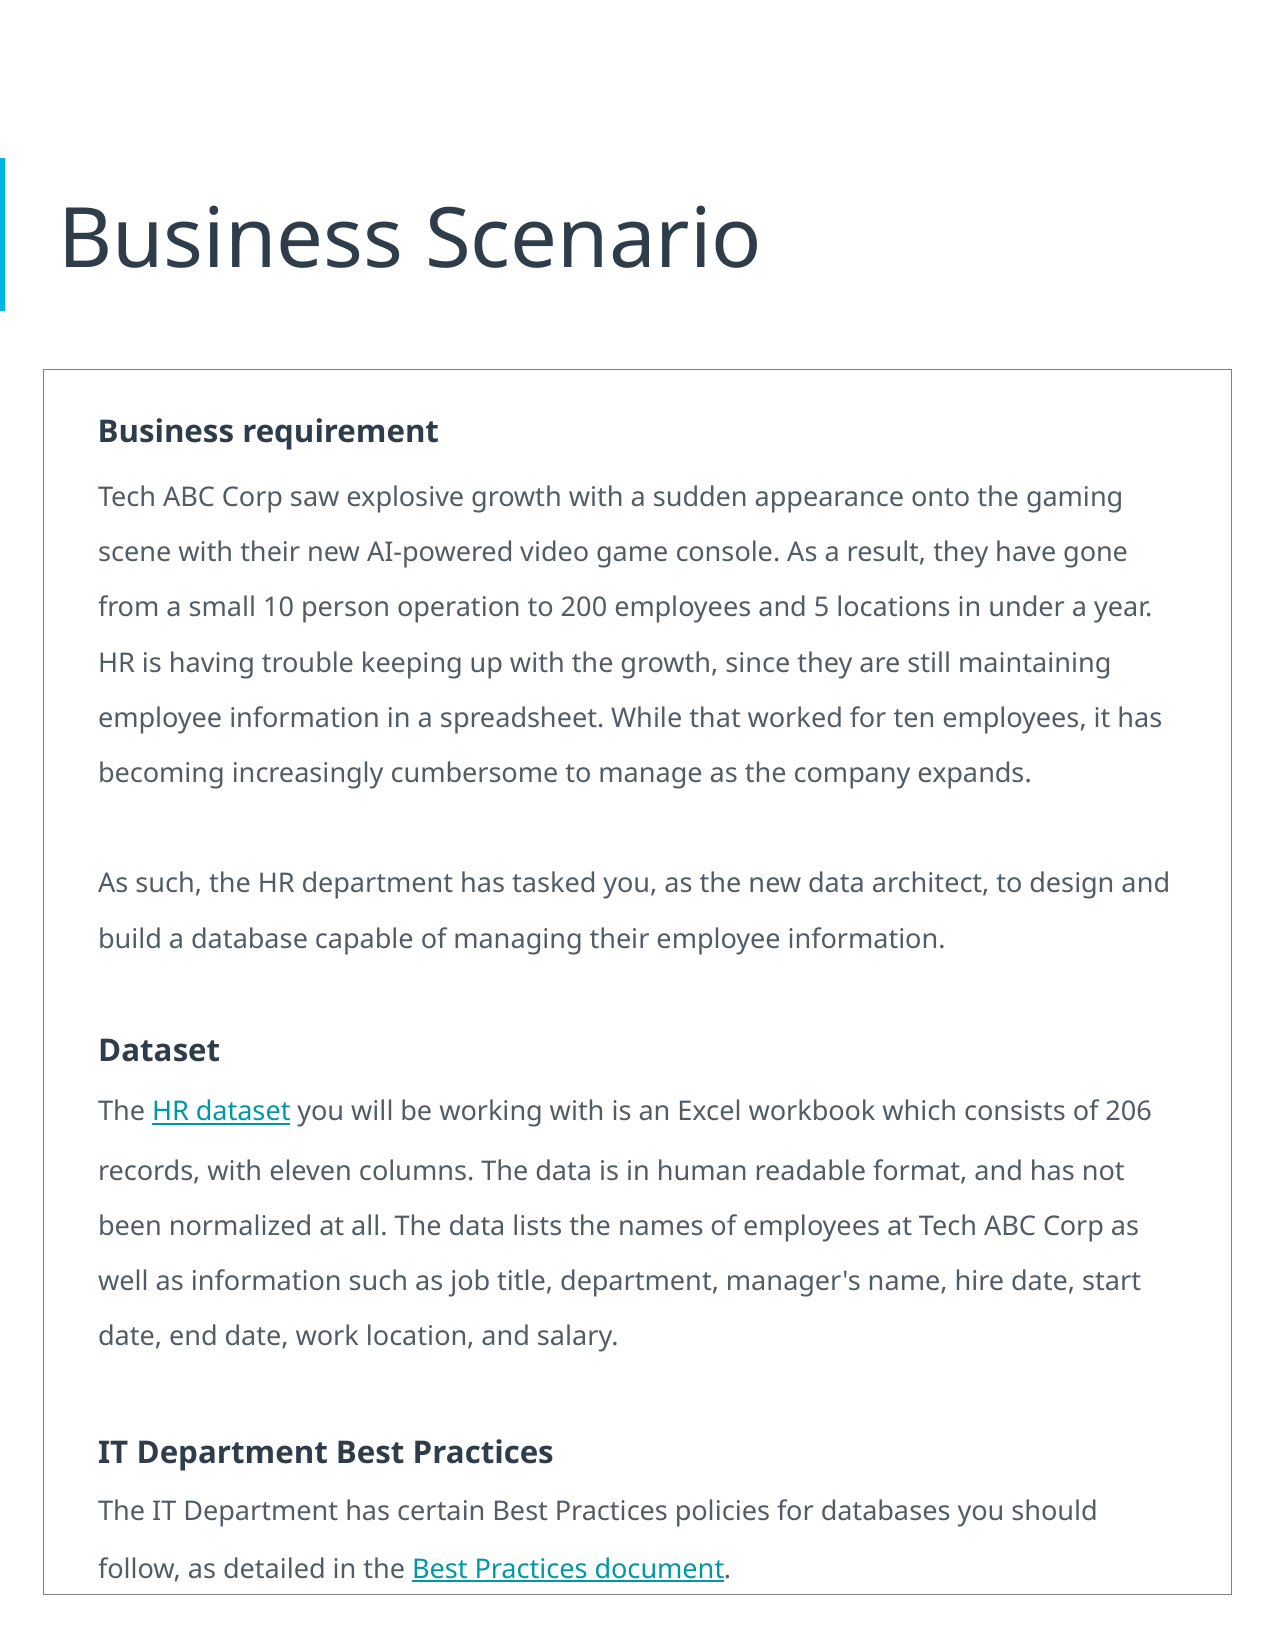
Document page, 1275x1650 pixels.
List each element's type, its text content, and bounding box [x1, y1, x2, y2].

title Business Scenario [43, 142, 1232, 327]
list Business requirement Tech ABC Corp saw explosive growth with a sudden appearance onto the gaming scene with their new AI-powered video game console. As a result, they have gone from a small 10 person operation to 200 employees and 5 locations in under a year. HR is having trouble keeping up with the growth, since they are still maintaining employee information in a spreadsheet. While that worked for ten employees, it has becoming increasingly cumbersome to manage as the company expands. As such, the HR department has tasked you, as the new data architect, to design and build a database capable of managing their employee information. Dataset The HR dataset you will be working with is an Excel workbook which consists of 206 records, with eleven columns. The data is in human readable format, and has not been normalized at all. The data lists the names of employees at Tech ABC Corp as well as information such as job title, department, manager's name, hire date, start date, end date, work location, and salary. IT Department Best Practices The IT Department has certain Best Practices policies for databases you should follow, as detailed in the Best Practices document. [43, 369, 1232, 1595]
